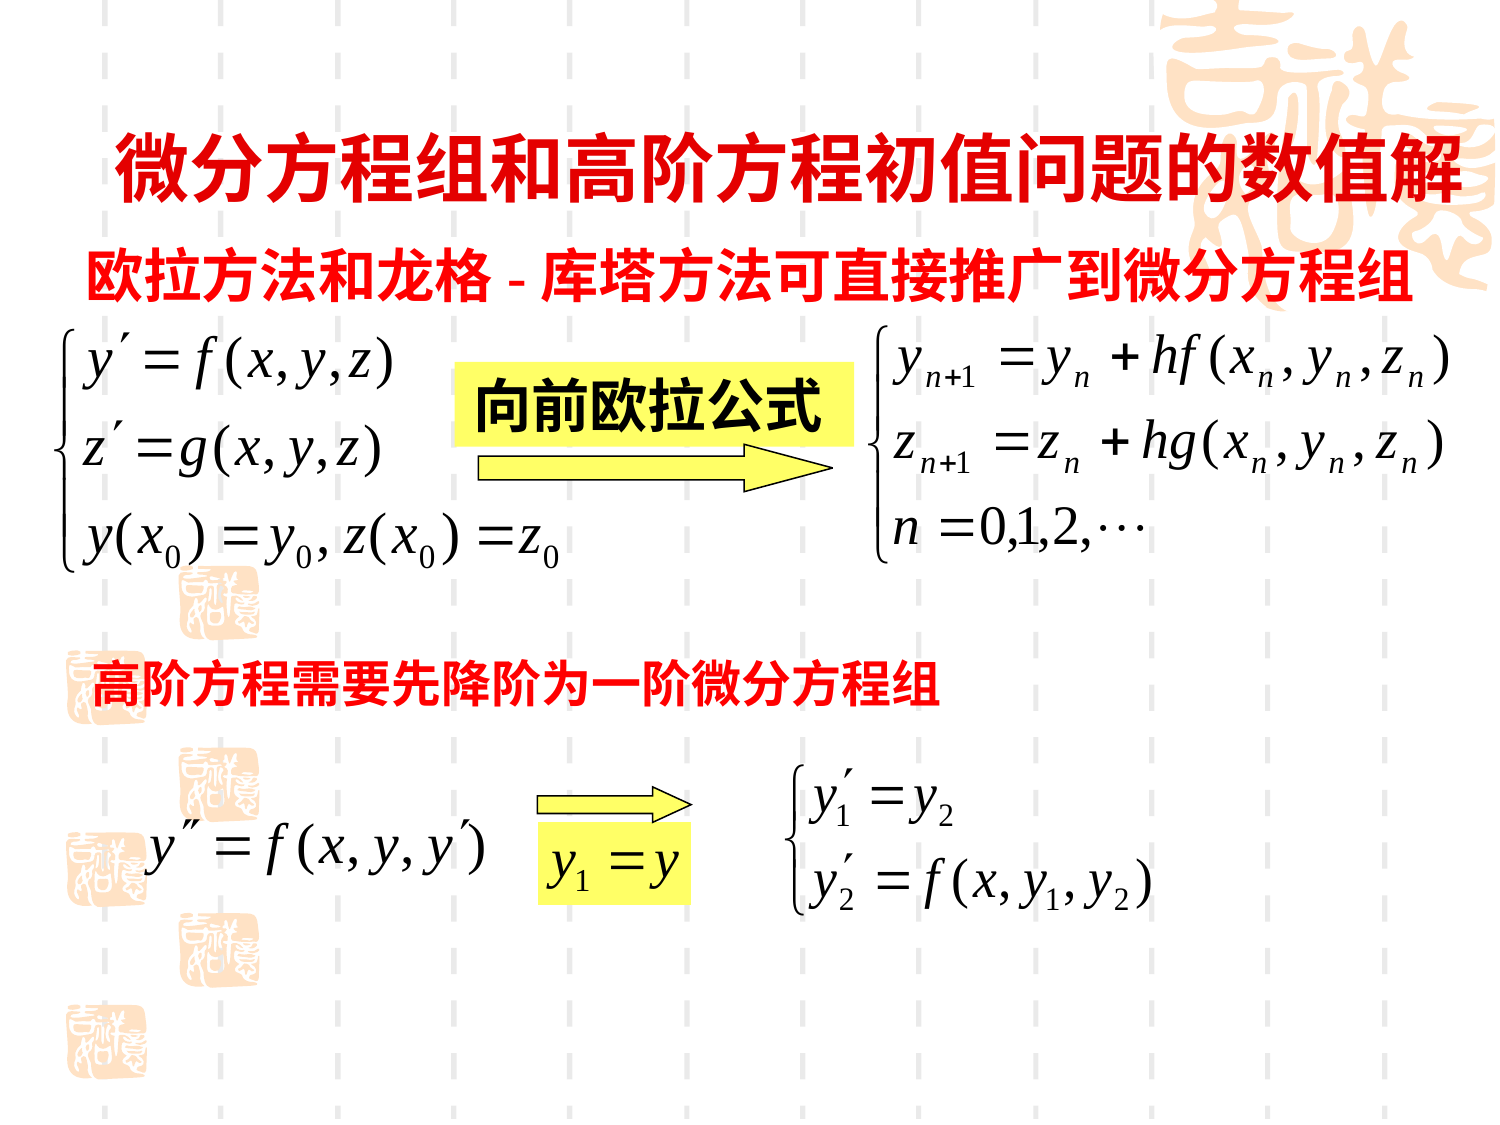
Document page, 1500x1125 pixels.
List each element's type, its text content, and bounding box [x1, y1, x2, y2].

text_box 欧拉方法和龙格-库塔方法可直接推广到微分方程组 [41, 231, 1459, 317]
text_box 微分方程组和高阶方程初值问题的数值解 [99, 113, 1497, 219]
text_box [454, 361, 855, 492]
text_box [537, 786, 692, 906]
text_box 高阶方程需要先降阶为一阶微分方程组 [76, 645, 1093, 720]
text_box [773, 751, 1164, 929]
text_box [856, 314, 1459, 576]
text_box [135, 810, 498, 887]
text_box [41, 314, 573, 588]
